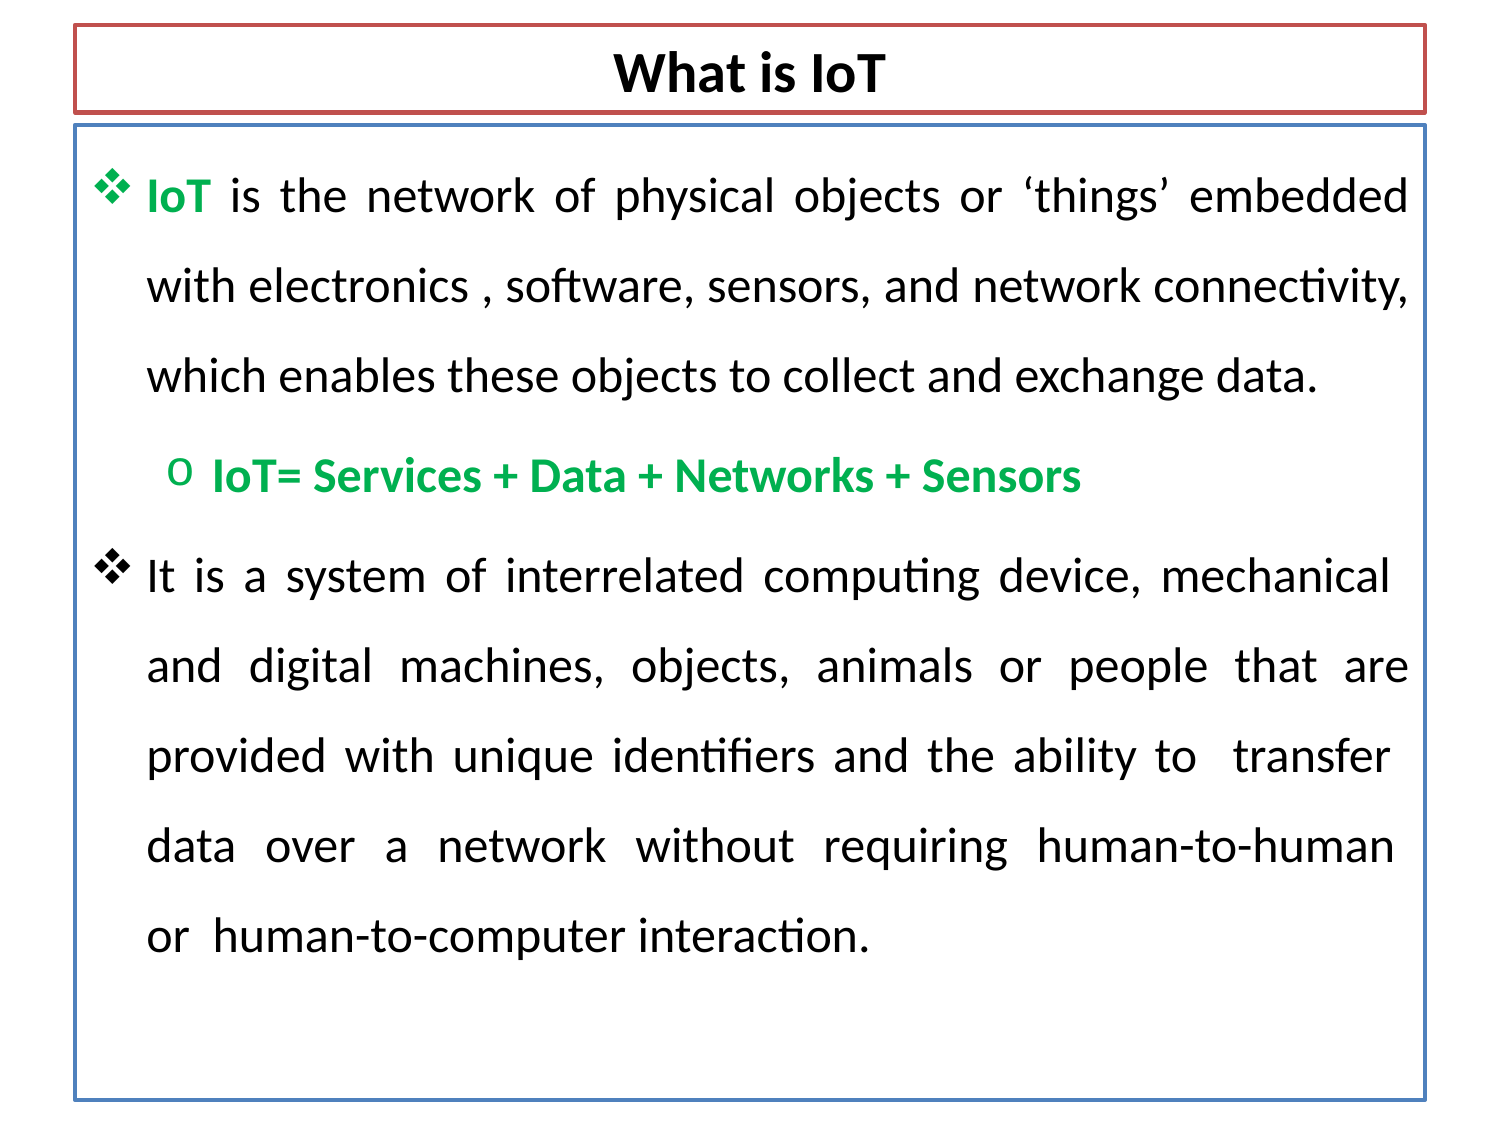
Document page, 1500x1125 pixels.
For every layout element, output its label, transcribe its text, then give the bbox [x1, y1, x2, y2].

list IoT is the network of physical objects or ‘things’ embedded with electronics , software, sensors, and network connectivity, which enables these objects to collect and exchange data. IoT= Services + Data + Networks + Sensors It is a system of interrelated computing device, mechanical and digital machines, objects, animals or people that are provided with unique identifiers and the ability to transfer data over a network without requiring human-to-human or human-to-computer interaction. [73, 123, 1427, 1102]
title What is IoT [73, 23, 1427, 115]
